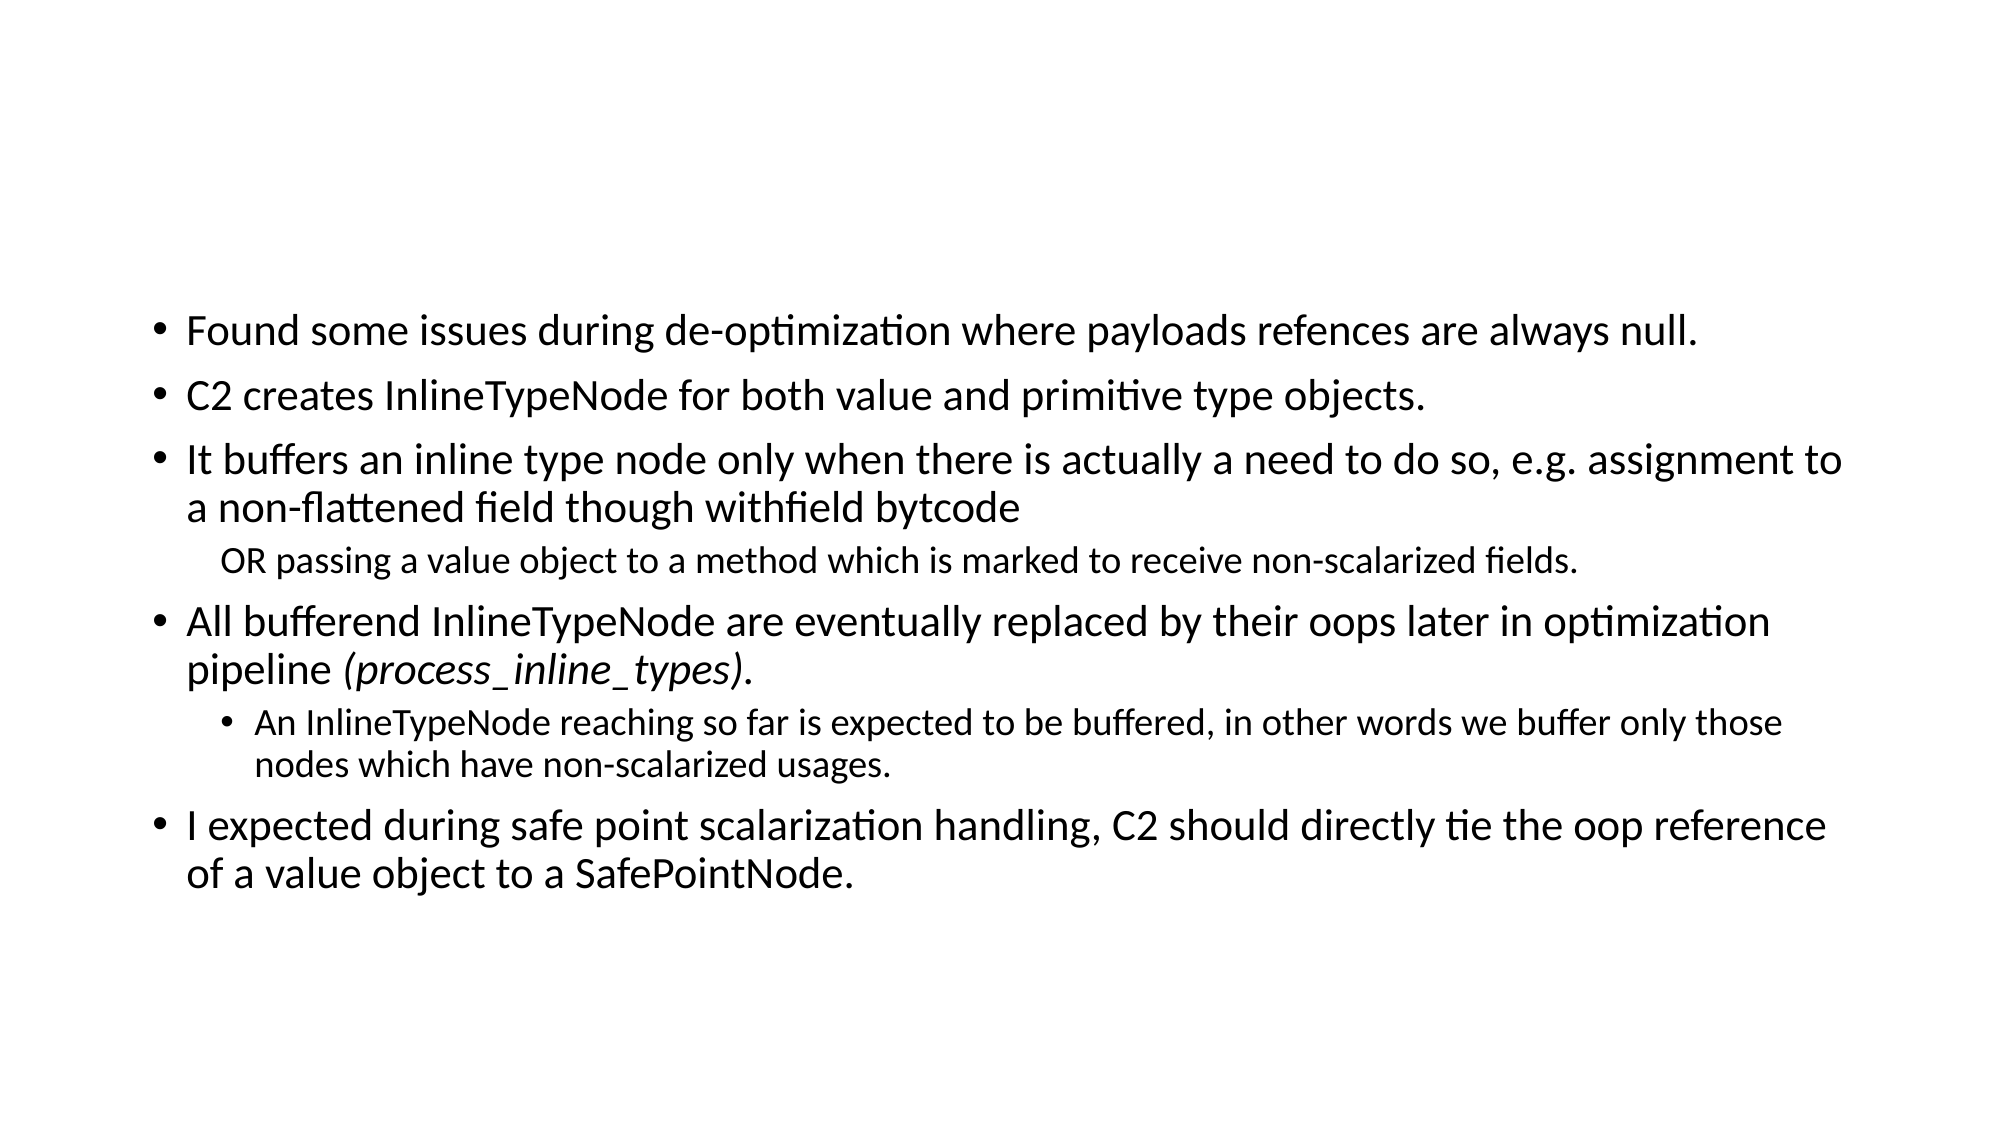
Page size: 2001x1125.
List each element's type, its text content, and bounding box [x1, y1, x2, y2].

list Found some issues during de-optimization where payloads refences are always null. C2 creates InlineTypeNode for both value and primitive type objects. It buffers an inline type node only when there is actually a need to do so, e.g. assignment to a non-flattened field though withfield bytcode OR passing a value object to a method which is marked to receive non-scalarized fields. All bufferend InlineTypeNode are eventually replaced by their oops later in optimization pipeline (process_inline_types). An InlineTypeNode reaching so far is expected to be buffered, in other words we buffer only those nodes which have non-scalarized usages. I expected during safe point scalarization handling, C2 should directly tie the oop reference of a value object to a SafePointNode. [137, 299, 1863, 1014]
